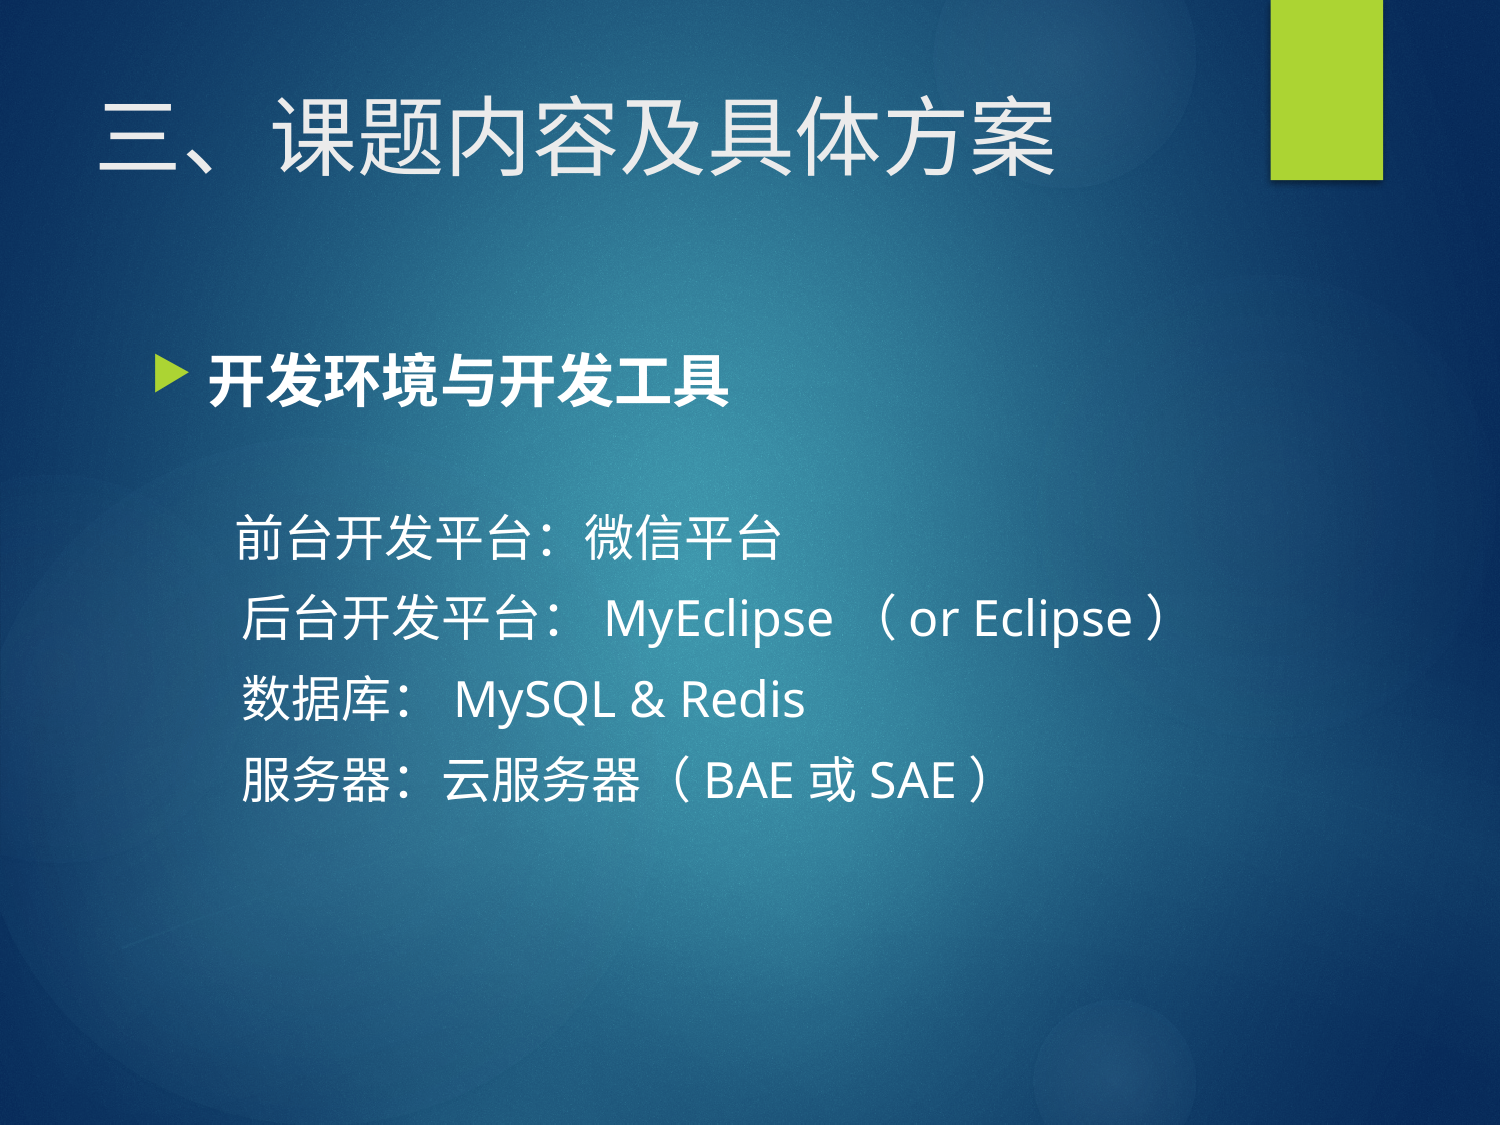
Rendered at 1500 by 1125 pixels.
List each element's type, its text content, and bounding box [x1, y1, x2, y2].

list 开发环境与开发工具 前台开发平台：微信平台 后台开发平台：MyEclipse（or Eclipse） 数据库：MySQL & Redis 服务器：云服务器（BAE或SAE） [135, 336, 1237, 1025]
title 三、课题内容及具体方案 [79, 74, 1237, 304]
